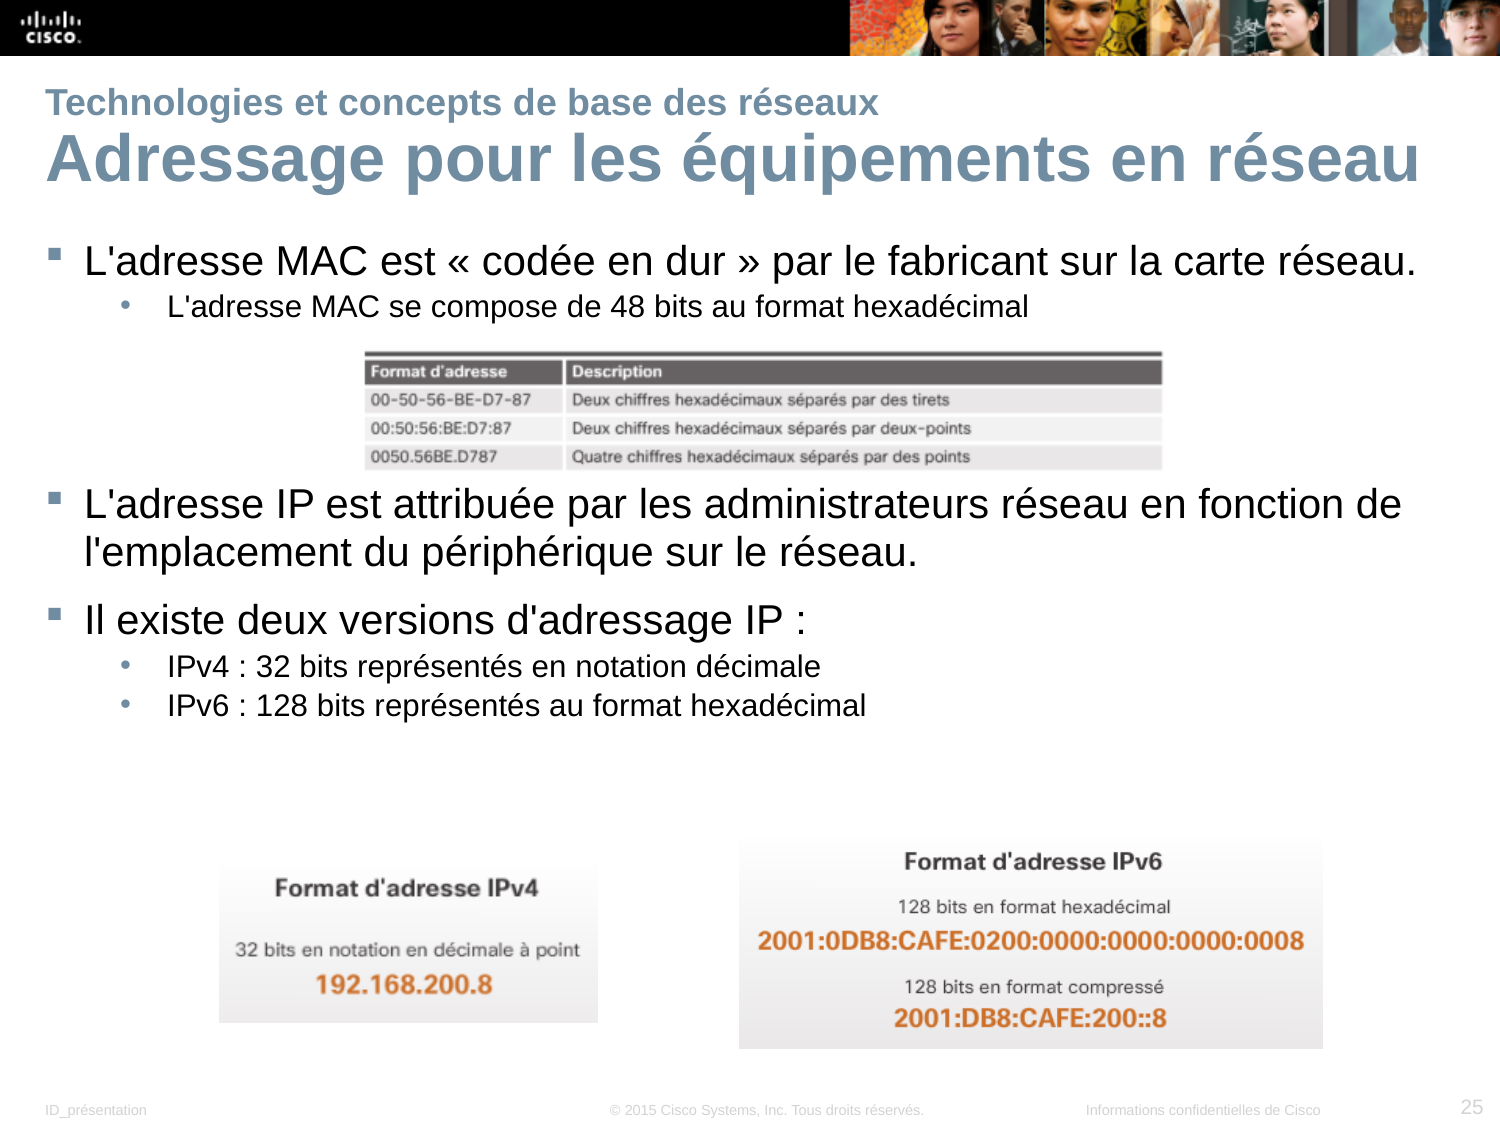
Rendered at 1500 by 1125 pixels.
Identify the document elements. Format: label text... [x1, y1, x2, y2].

picture [739, 836, 1323, 1049]
picture [361, 347, 1165, 472]
picture [0, 0, 1500, 56]
title Technologies et concepts de base des réseaux Adressage pour les équipements en réseau [31, 64, 1471, 203]
picture [218, 862, 598, 1023]
list L'adresse MAC est « codée en dur » par le fabricant sur la carte réseau. L'adresse MAC se compose de 48 bits au format hexadécimal L'adresse IP est attribuée par les administrateurs réseau en fonction de l'emplacement du périphérique sur le réseau. Il existe deux versions d'adressage IP : IPv4 : 32 bits représentés en notation décimale IPv6 : 128 bits représentés au format hexadécimal [31, 230, 1446, 1049]
